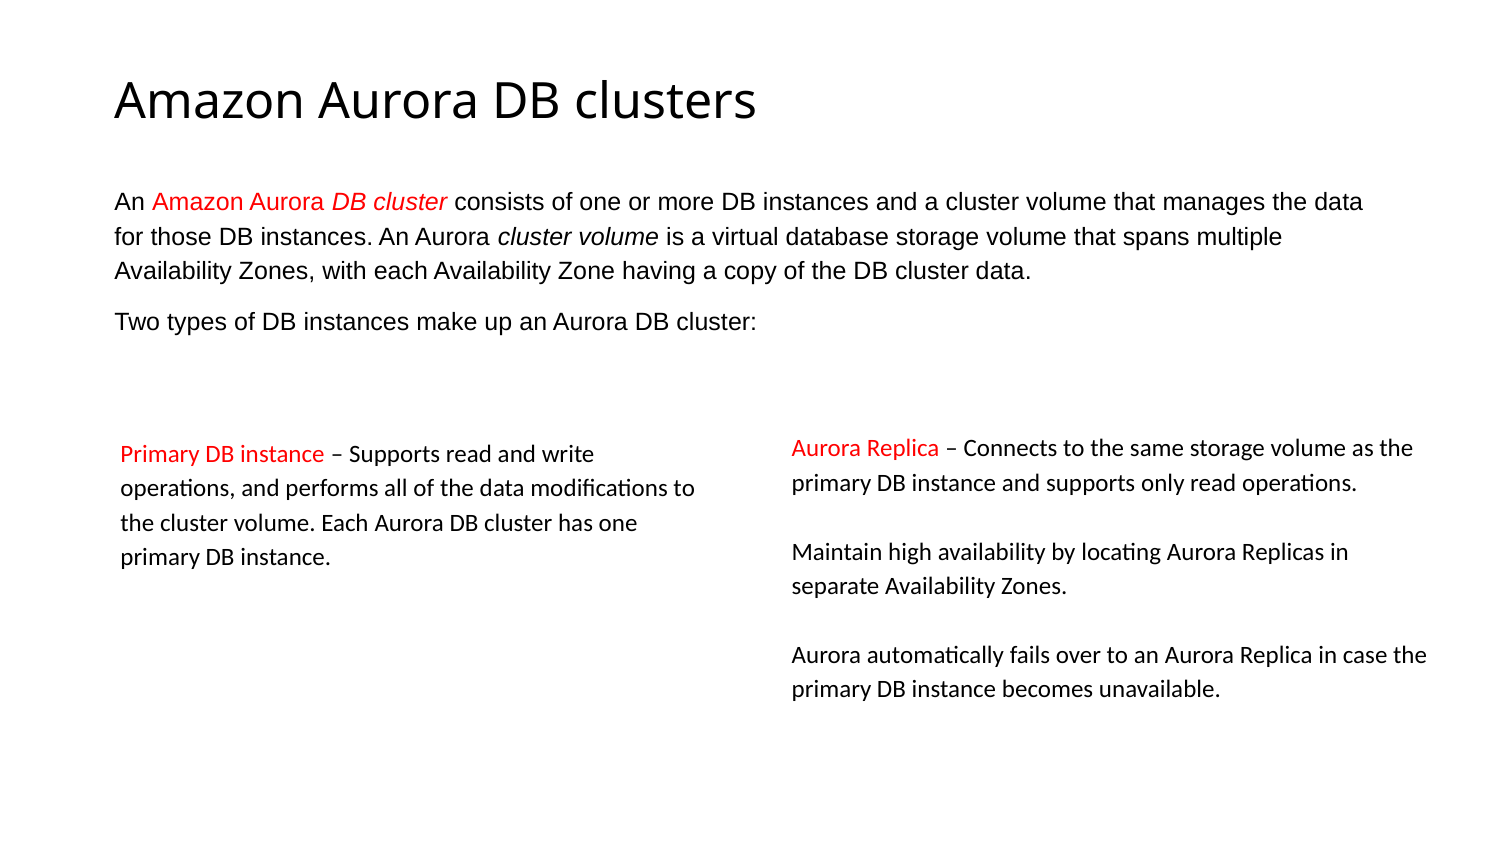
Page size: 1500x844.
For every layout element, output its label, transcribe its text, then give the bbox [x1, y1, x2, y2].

list An Amazon Aurora DB cluster consists of one or more DB instances and a cluster volume that manages the data for those DB instances. An Aurora cluster volume is a virtual database storage volume that spans multiple Availability Zones, with each Availability Zone having a copy of the DB cluster data. Two types of DB instances make up an Aurora DB cluster: [103, 175, 1397, 384]
title Amazon Aurora DB clusters [103, 44, 1397, 161]
text_box Aurora Replica – Connects to the same storage volume as the primary DB instance and supports only read operations. Maintain high availability by locating Aurora Replicas in separate Availability Zones. Aurora automatically fails over to an Aurora Replica in case the primary DB instance becomes unavailable. [780, 421, 1451, 709]
text_box Primary DB instance – Supports read and write operations, and performs all of the data modifications to the cluster volume. Each Aurora DB cluster has one primary DB instance. [109, 427, 728, 577]
